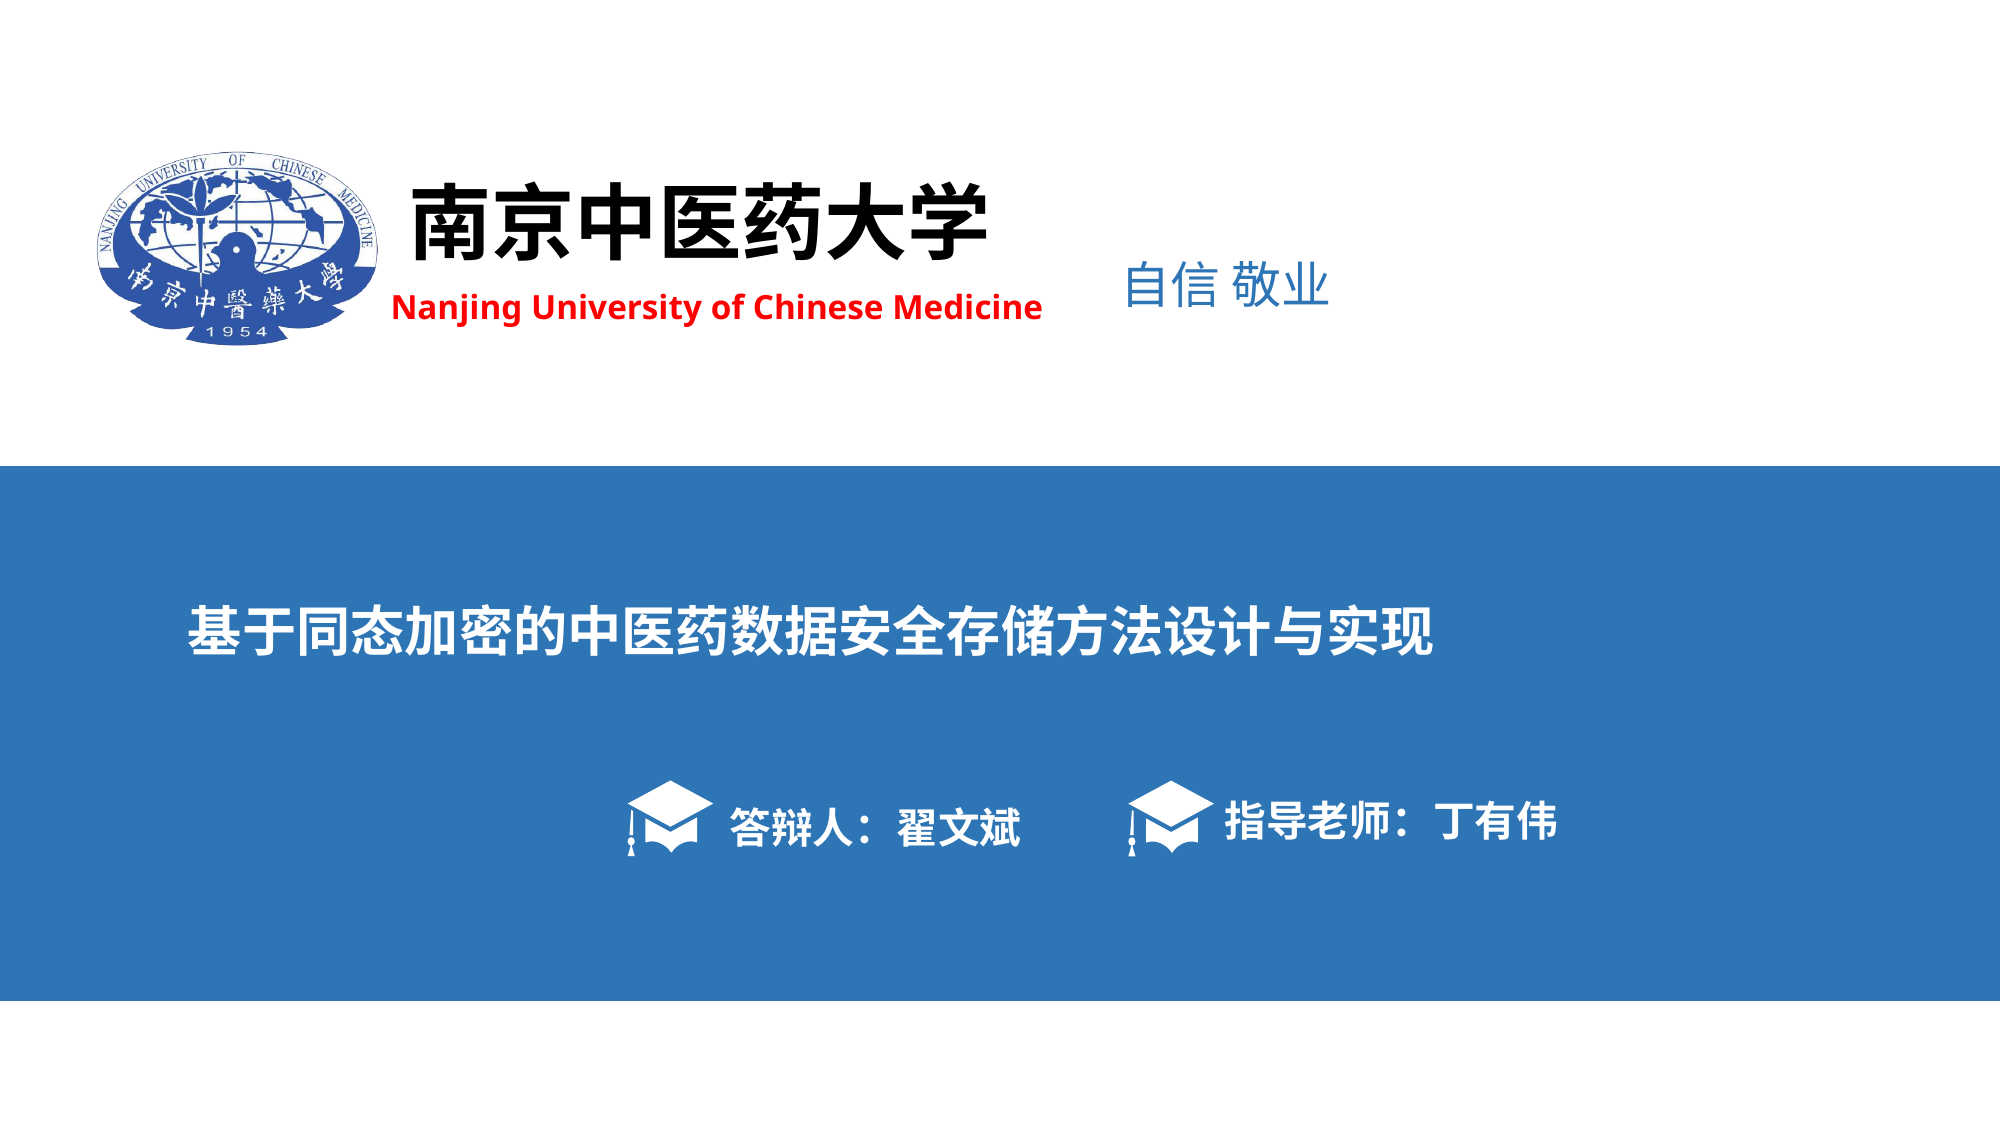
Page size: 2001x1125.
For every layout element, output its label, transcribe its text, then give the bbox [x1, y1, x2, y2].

text_box [629, 809, 634, 836]
text_box [1146, 817, 1198, 853]
text_box Nanjing University of Chinese Medicine [439, 278, 1059, 334]
text_box [627, 780, 714, 827]
text_box 指导老师：丁有伟 [1209, 787, 1574, 852]
picture [29, 105, 439, 398]
text_box [1128, 837, 1136, 857]
text_box [1128, 780, 1214, 827]
text_box [645, 817, 698, 853]
text_box [627, 837, 635, 857]
text_box 自信 敬业 [1105, 245, 1375, 321]
text_box 基于同态加密的中医药数据安全存储方法设计与实现 [173, 589, 1454, 670]
text_box 答辩人：翟文斌 [714, 794, 1037, 859]
text_box [0, 466, 2000, 1001]
text_box 南京中医药大学 [439, 162, 1129, 278]
text_box [1130, 810, 1134, 836]
